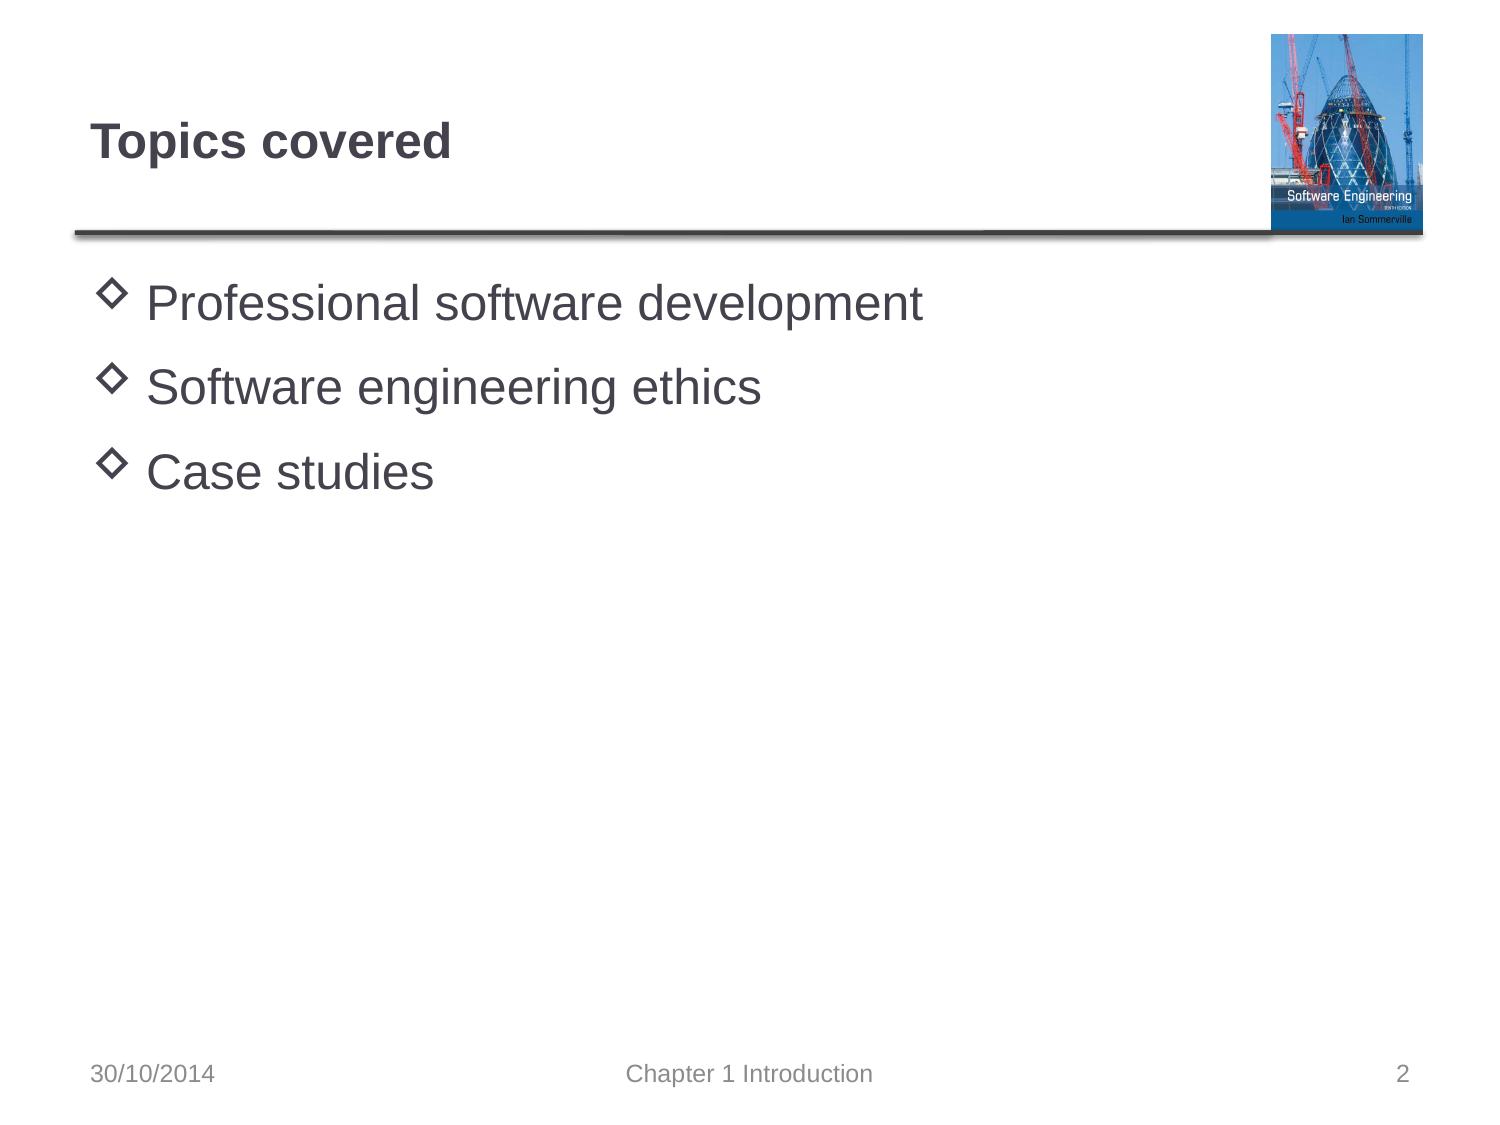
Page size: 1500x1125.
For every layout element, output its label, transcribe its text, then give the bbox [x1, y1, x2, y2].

picture [1271, 34, 1423, 230]
list Professional software development Software engineering ethics Case studies [75, 262, 1425, 1005]
footer Chapter 1 Introduction [512, 1042, 988, 1103]
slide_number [75, 1042, 425, 1103]
title Topics covered [74, 44, 1272, 233]
slide_number 2 [1074, 1042, 1425, 1103]
